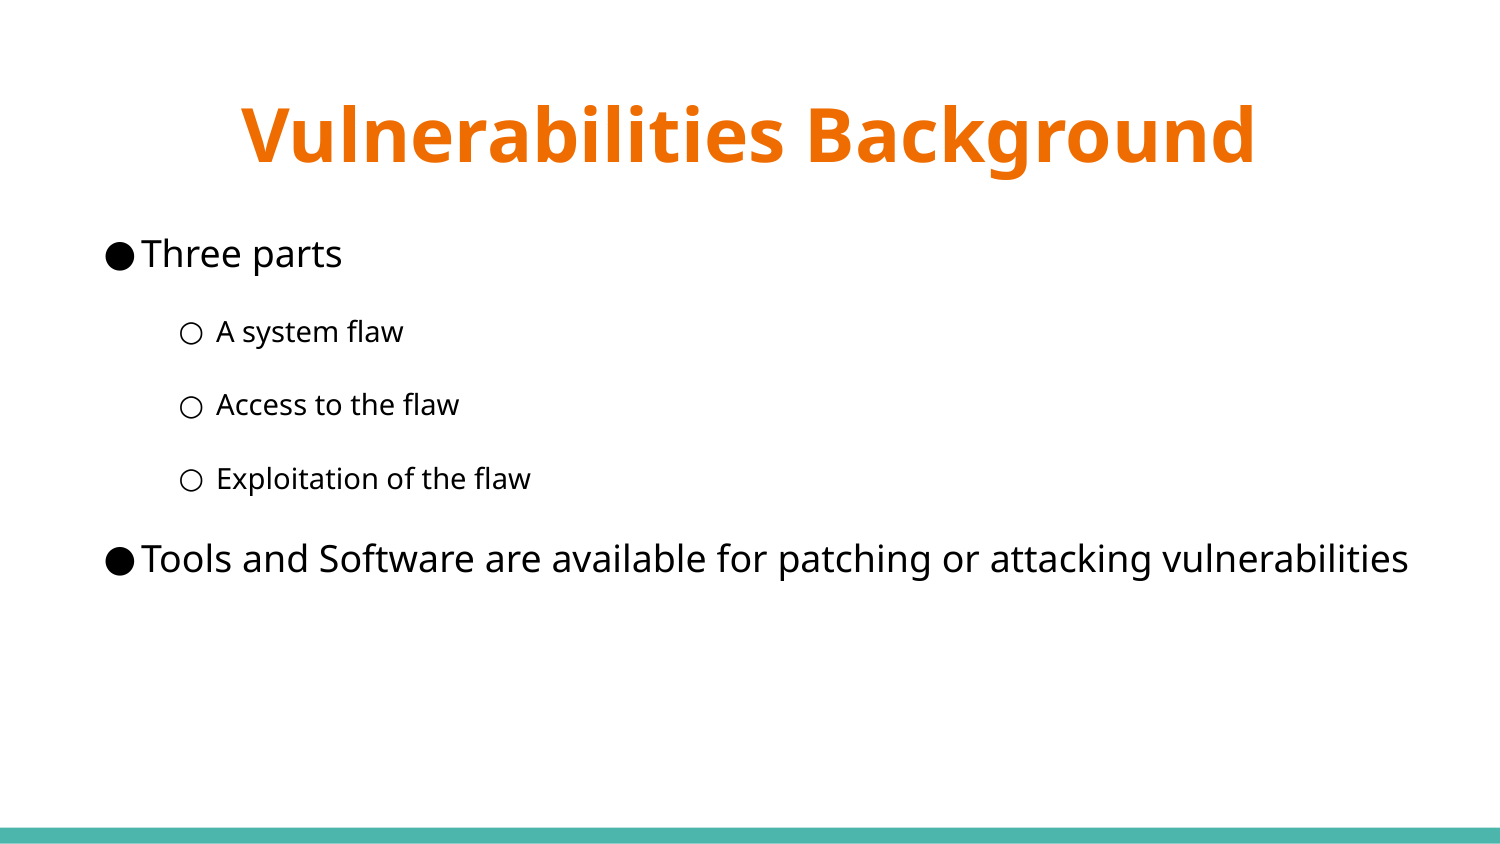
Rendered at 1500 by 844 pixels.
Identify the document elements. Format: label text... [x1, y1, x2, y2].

title Vulnerabilities Background [51, 72, 1449, 189]
list Three parts A system flaw Access to the flaw Exploitation of the flaw Tools and Software are available for patching or attacking vulnerabilities [51, 207, 1449, 750]
